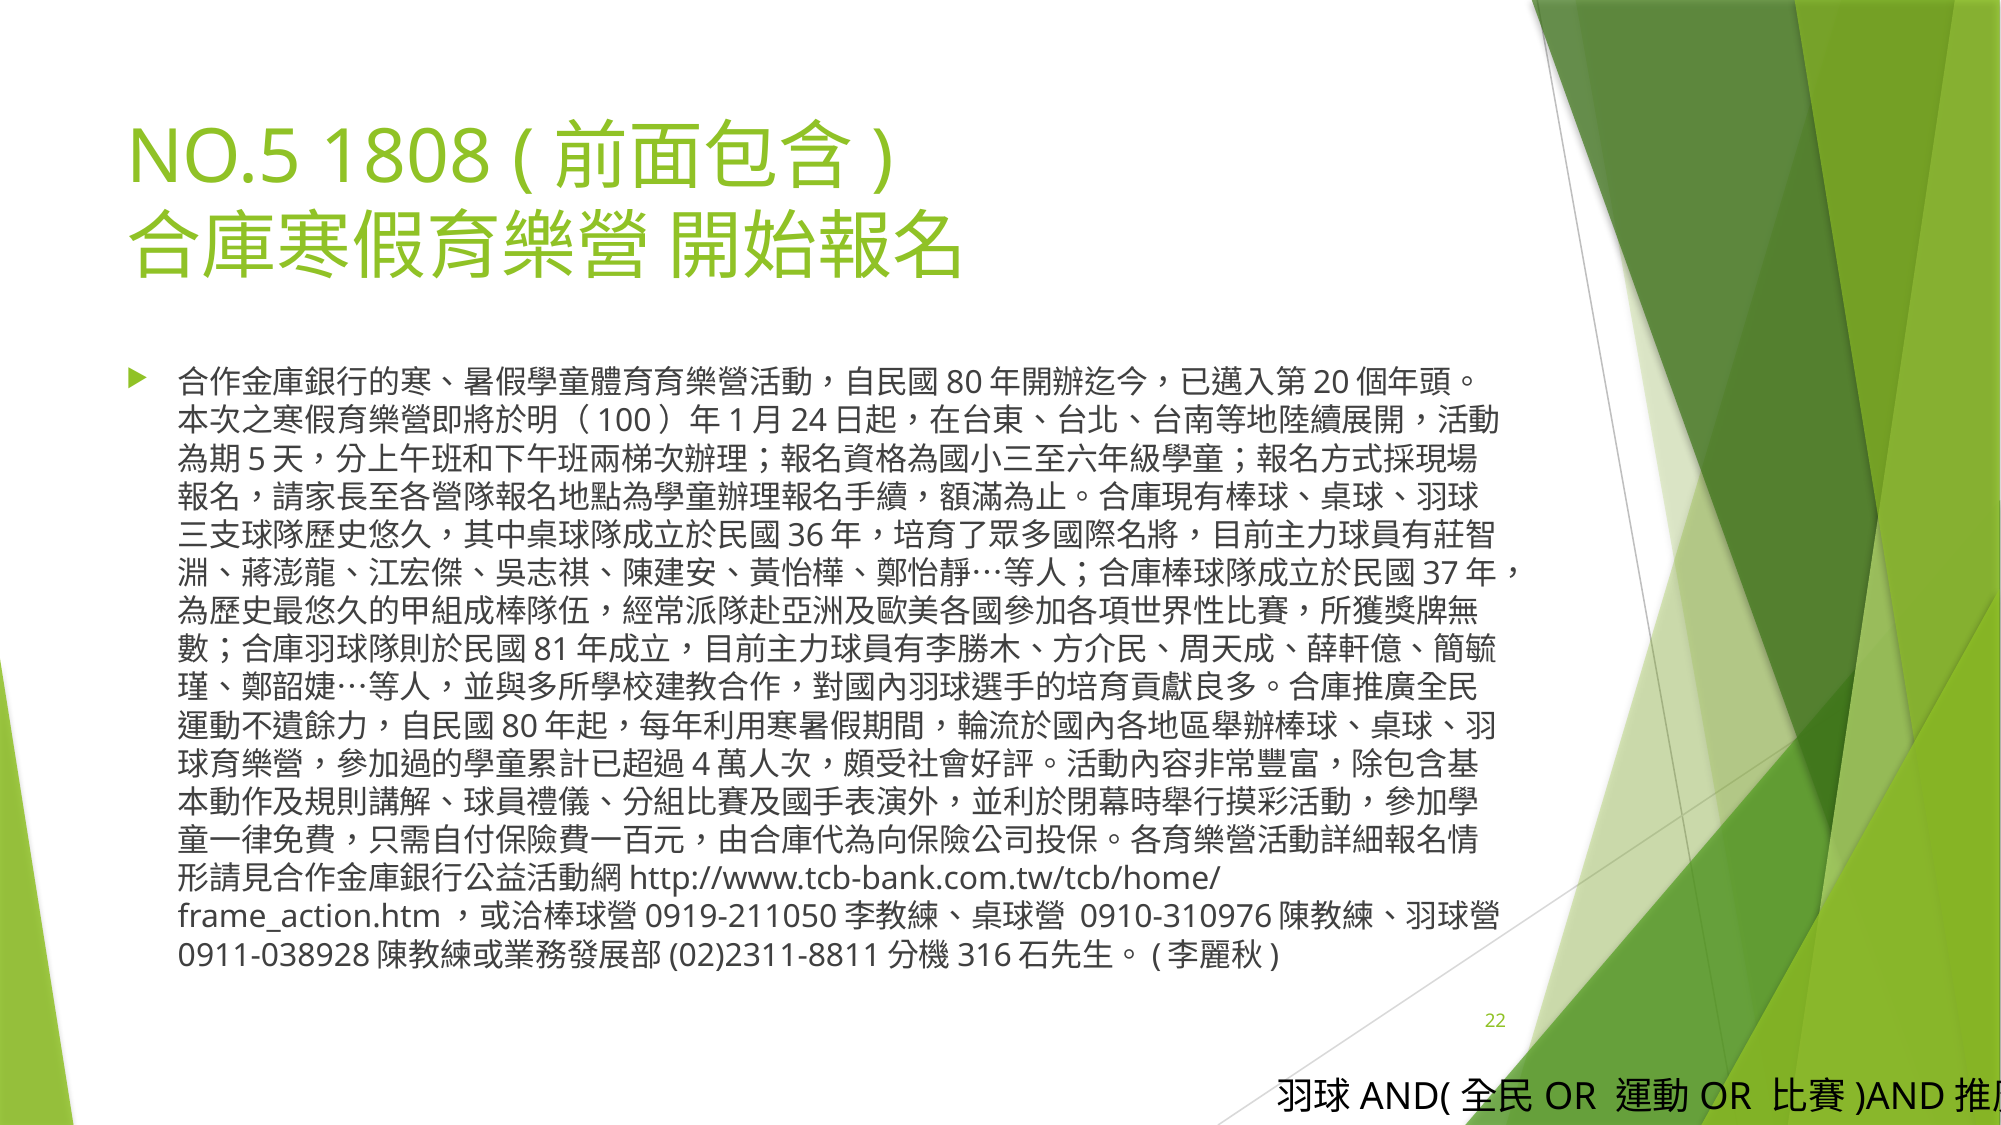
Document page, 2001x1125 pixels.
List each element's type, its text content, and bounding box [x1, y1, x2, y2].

slide_number 22 [1409, 991, 1522, 1051]
list 合作金庫銀行的寒、暑假學童體育育樂營活動，自民國80年開辦迄今，已邁入第20個年頭。本次之寒假育樂營即將於明（100）年1月24日起，在台東、台北、台南等地陸續展開，活動為期5天，分上午班和下午班兩梯次辦理；報名資格為國小三至六年級學童；報名方式採現場報名，請家長至各營隊報名地點為學童辦理報名手續，額滿為止。合庫現有棒球、桌球、羽球三支球隊歷史悠久，其中桌球隊成立於民國36年，培育了眾多國際名將，目前主力球員有莊智淵、蔣澎龍、江宏傑、吳志祺、陳建安、黃怡樺、鄭怡靜…等人；合庫棒球隊成立於民國37年，為歷史最悠久的甲組成棒隊伍，經常派隊赴亞洲及歐美各國參加各項世界性比賽，所獲獎牌無數；合庫羽球隊則於民國81年成立，目前主力球員有李勝木、方介民、周天成、薛軒億、簡毓瑾、鄭韶婕…等人，並與多所學校建教合作，對國內羽球選手的培育貢獻良多。合庫推廣全民運動不遺餘力，自民國80年起，每年利用寒暑假期間，輪流於國內各地區舉辦棒球、桌球、羽球育樂營，參加過的學童累計已超過4萬人次，頗受社會好評。活動內容非常豐富，除包含基本動作及規則講解、球員禮儀、分組比賽及國手表演外，並利於閉幕時舉行摸彩活動，參加學童一律免費，只需自付保險費一百元，由合庫代為向保險公司投保。各育樂營活動詳細報名情形請見合作金庫銀行公益活動網http://www.tcb-bank.com.tw/tcb/home/frame_action.htm，或洽棒球營0919-211050李教練、桌球營 0910-310976陳教練、羽球營0911-038928陳教練或業務發展部(02)2311-8811分機316石先生。(李麗秋) [111, 354, 1522, 992]
title NO.5 1808 (前面包含) 合庫寒假育樂營 開始報名 [111, 99, 1522, 317]
